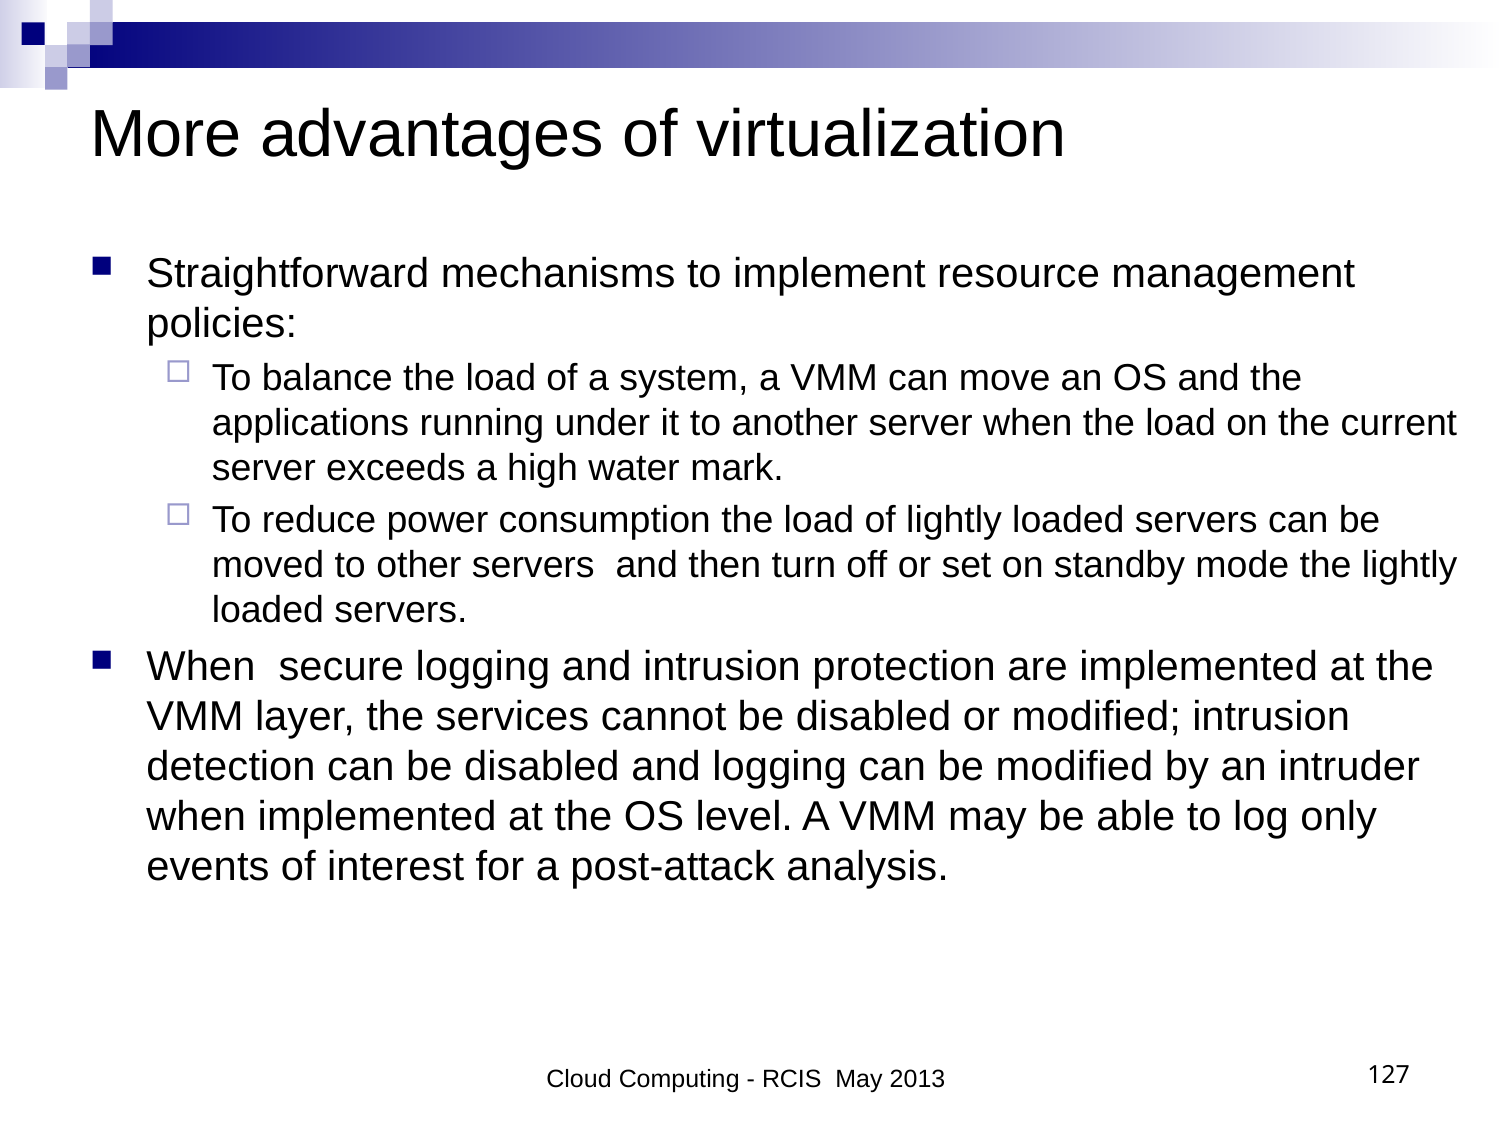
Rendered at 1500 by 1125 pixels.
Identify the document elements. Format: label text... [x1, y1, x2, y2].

footer Cloud Computing - RCIS May 2013 [512, 1024, 988, 1101]
slide_number 127 [1074, 1024, 1426, 1101]
list Straightforward mechanisms to implement resource management policies: To balance the load of a system, a VMM can move an OS and the applications running under it to another server when the load on the current server exceeds a high water mark. To reduce power consumption the load of lightly loaded servers can be moved to other servers and then turn off or set on standby mode the lightly loaded servers. When secure logging and intrusion protection are implemented at the VMM layer, the services cannot be disabled or modified; intrusion detection can be disabled and logging can be modified by an intruder when implemented at the OS level. A VMM may be able to log only events of interest for a post-attack analysis. [74, 237, 1487, 963]
title More advantages of virtualization [74, 74, 1426, 185]
